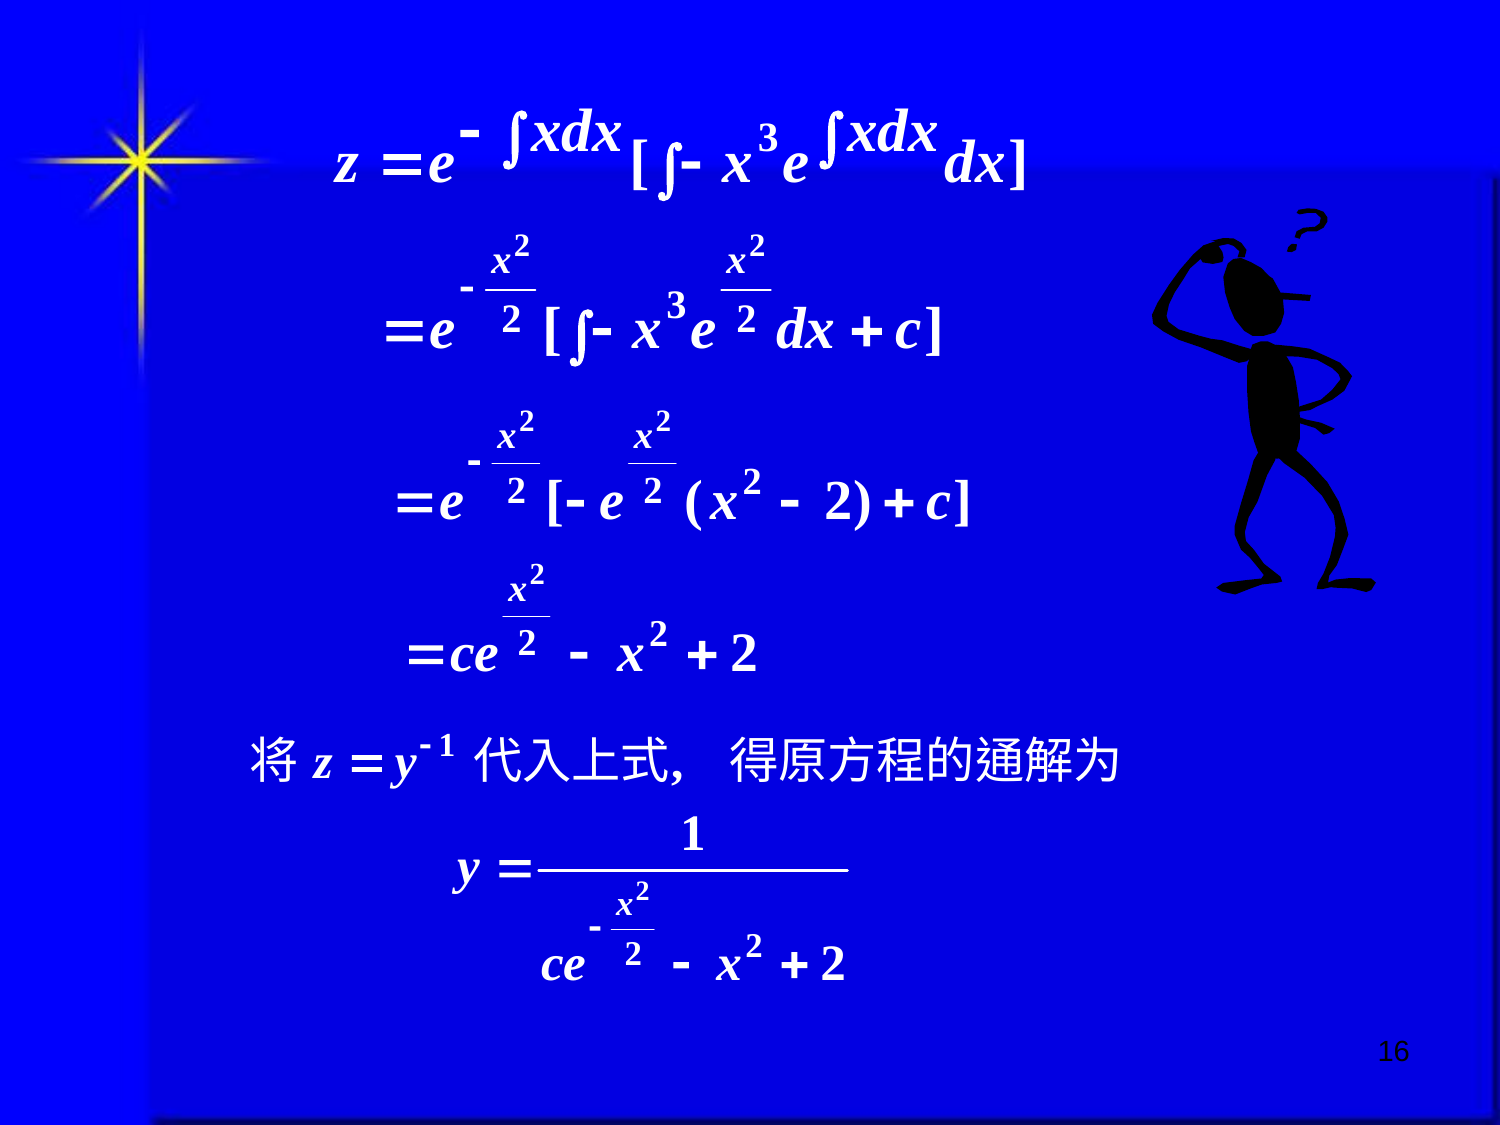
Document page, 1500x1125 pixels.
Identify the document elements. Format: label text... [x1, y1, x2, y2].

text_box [1151, 207, 1377, 595]
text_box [324, 90, 1034, 209]
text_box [395, 551, 767, 686]
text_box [442, 798, 857, 991]
picture [0, 0, 1500, 1125]
slide_number 16 [1074, 1024, 1426, 1103]
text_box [383, 396, 978, 544]
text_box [371, 219, 951, 374]
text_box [241, 720, 1129, 799]
